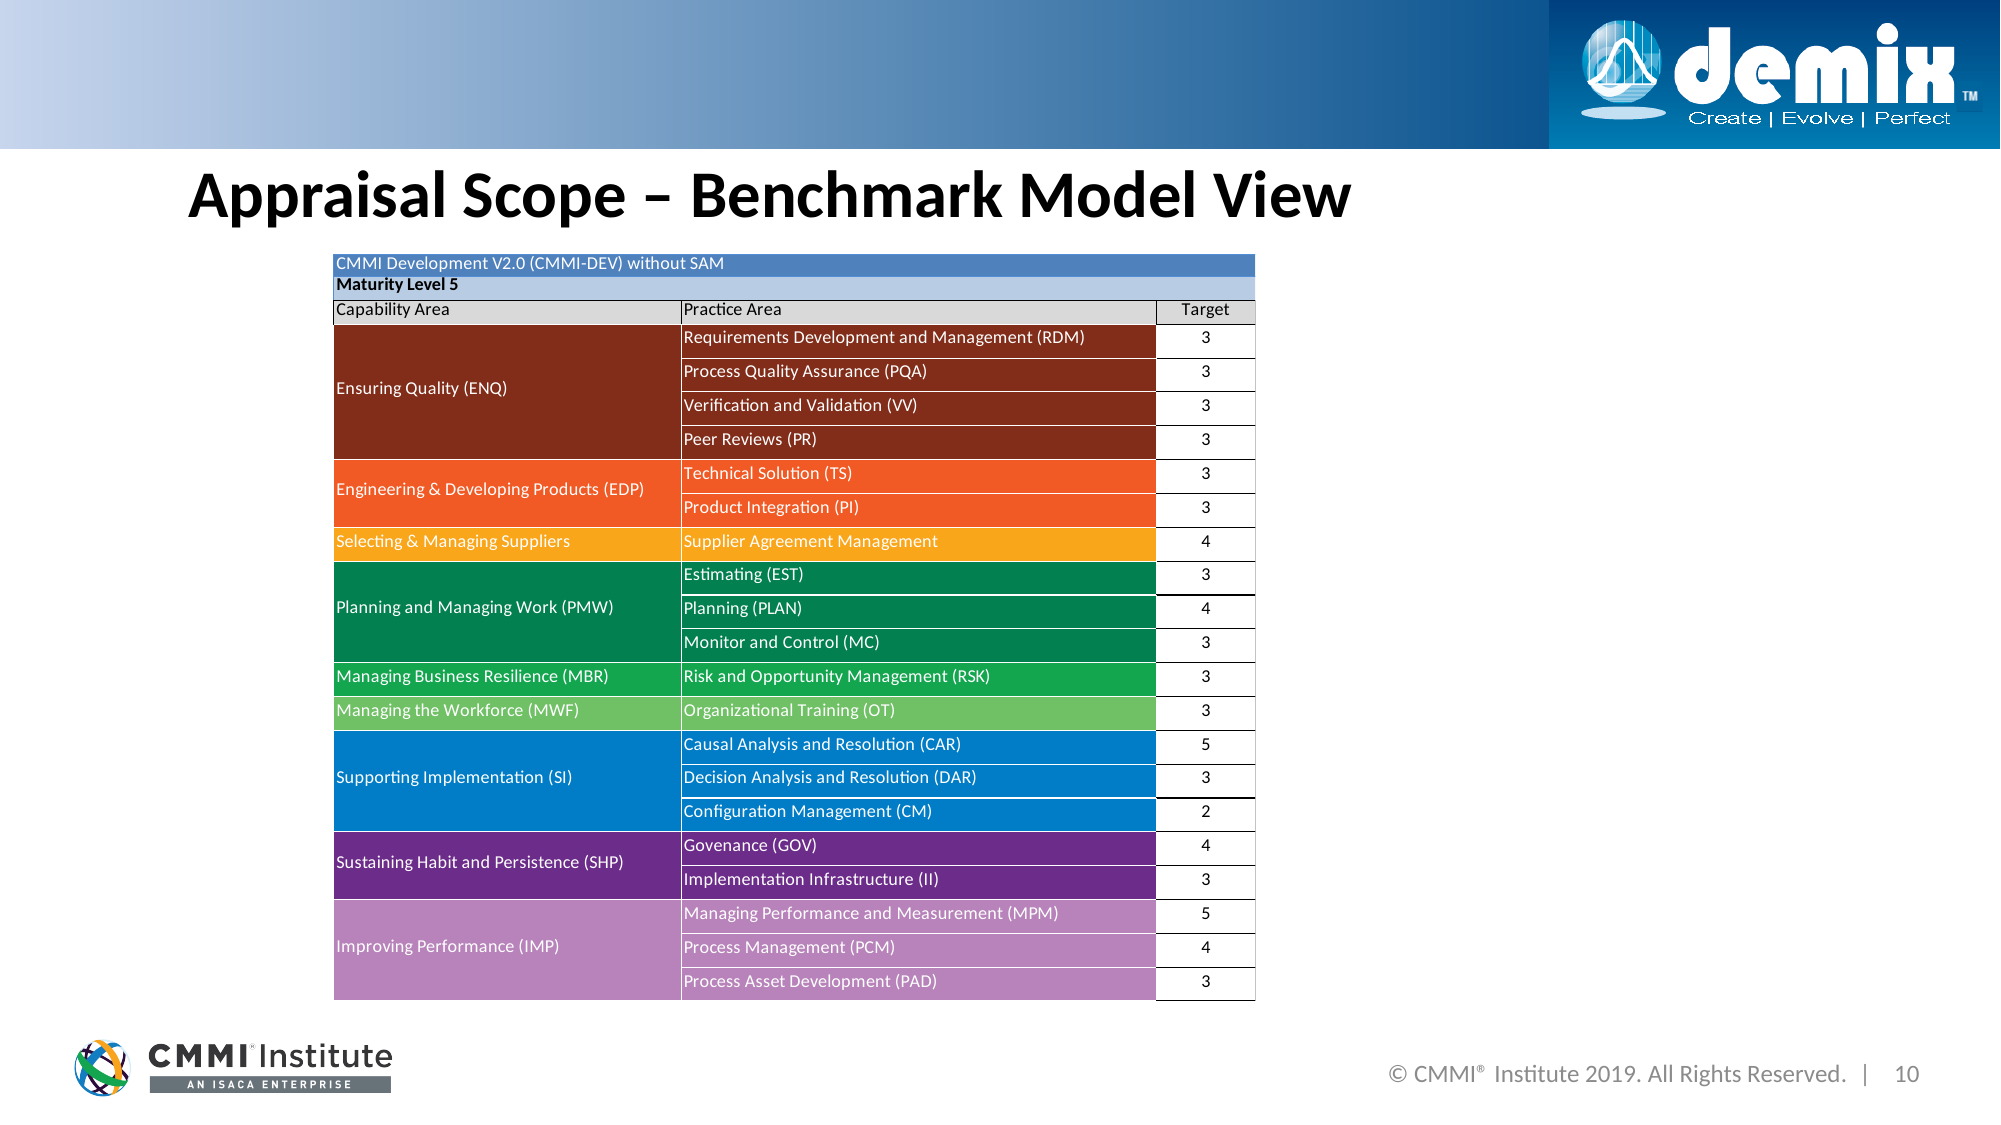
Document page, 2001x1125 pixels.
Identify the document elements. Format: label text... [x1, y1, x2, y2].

title Appraisal Scope – Benchmark Model View [173, 146, 1879, 246]
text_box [333, 254, 1256, 1002]
picture [1549, 0, 2000, 111]
picture [1582, 106, 1665, 119]
picture [41, 993, 439, 1125]
